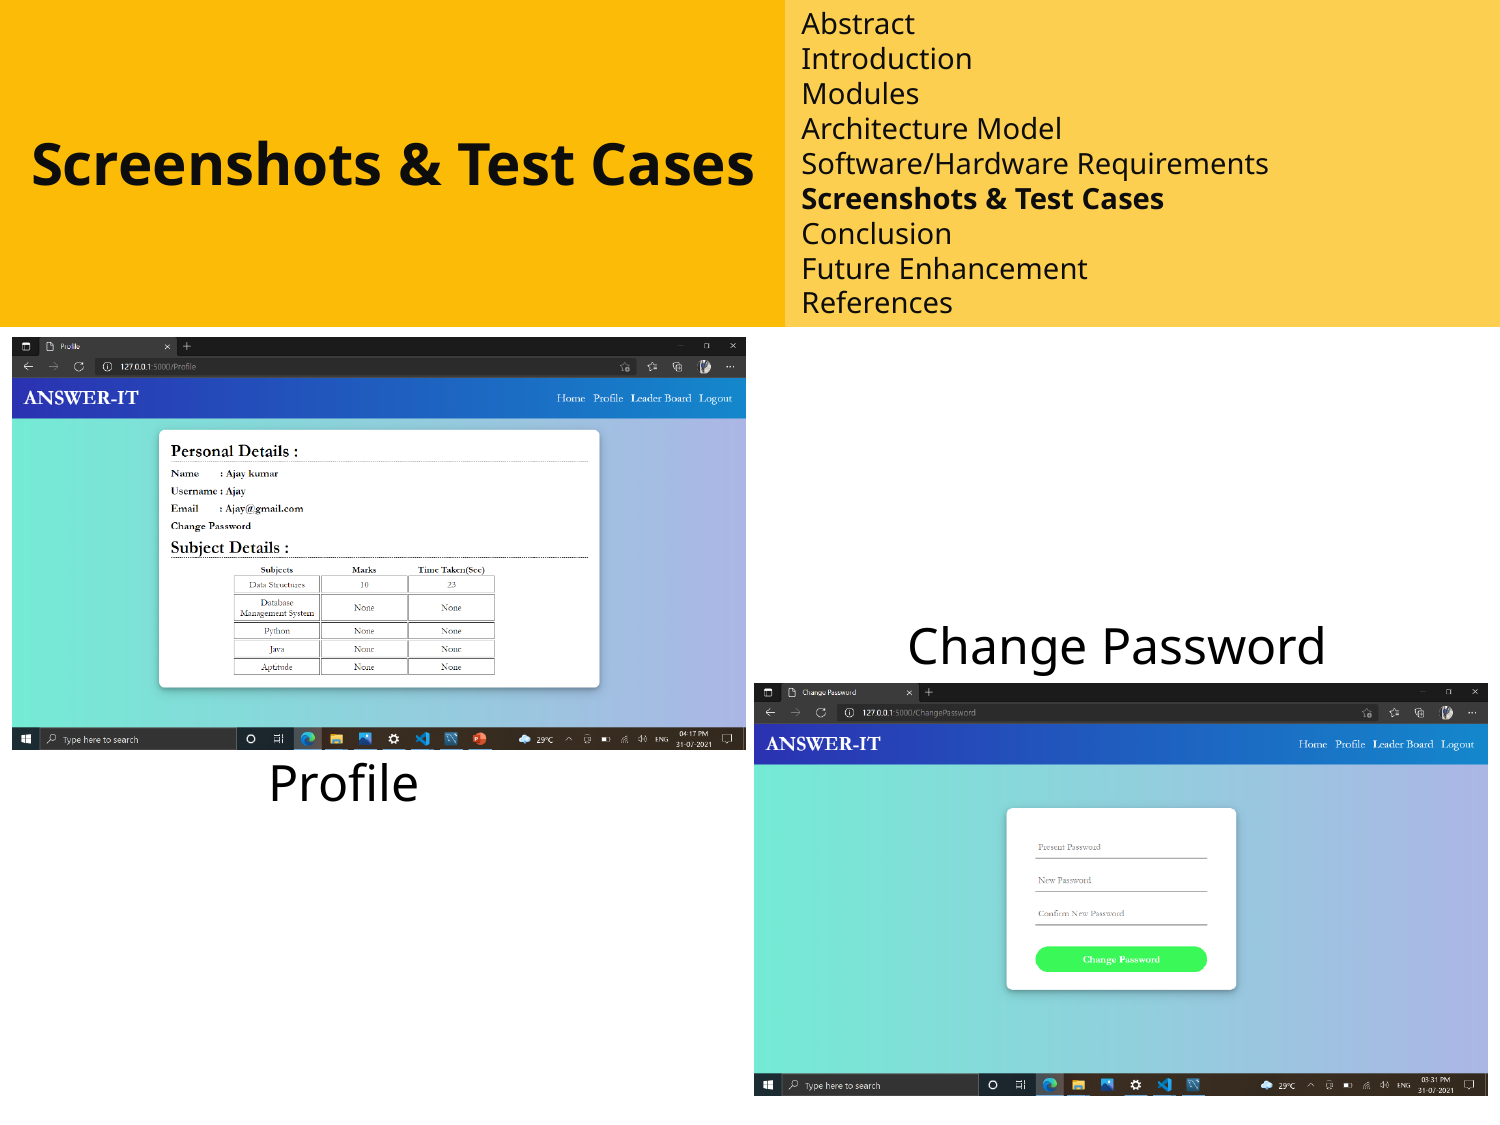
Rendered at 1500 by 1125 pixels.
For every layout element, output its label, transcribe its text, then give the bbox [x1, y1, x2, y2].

text_box Screenshots & Test Cases [0, 0, 785, 327]
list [753, 683, 1488, 1096]
text_box Abstract Introduction Modules Architecture Model Software/Hardware Requirements Screenshots & Test Cases Conclusion Future Enhancement References [785, 0, 1500, 327]
text_box Change Password [892, 606, 1393, 681]
text_box Profile [162, 760, 513, 819]
picture [12, 337, 747, 751]
